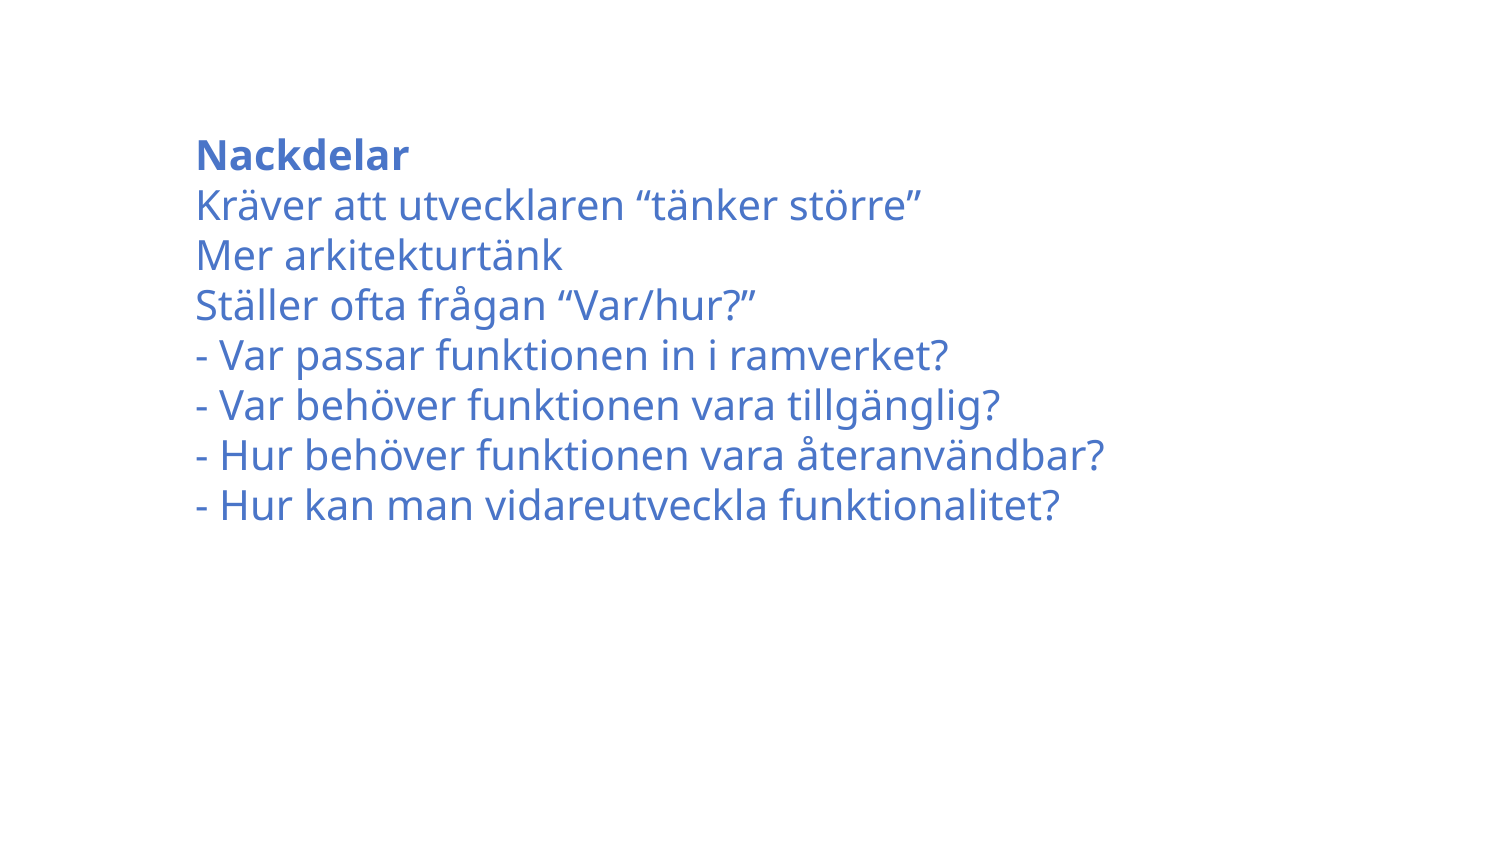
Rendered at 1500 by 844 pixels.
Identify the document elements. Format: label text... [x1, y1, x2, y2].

list Nackdelar Kräver att utvecklaren “tänker större” Mer arkitekturtänk Ställer ofta frågan “Var/hur?” - Var passar funktionen in i ramverket? - Var behöver funktionen vara tillgänglig? - Hur behöver funktionen vara återanvändbar? - Hur kan man vidareutveckla funktionalitet? [105, 113, 1328, 699]
